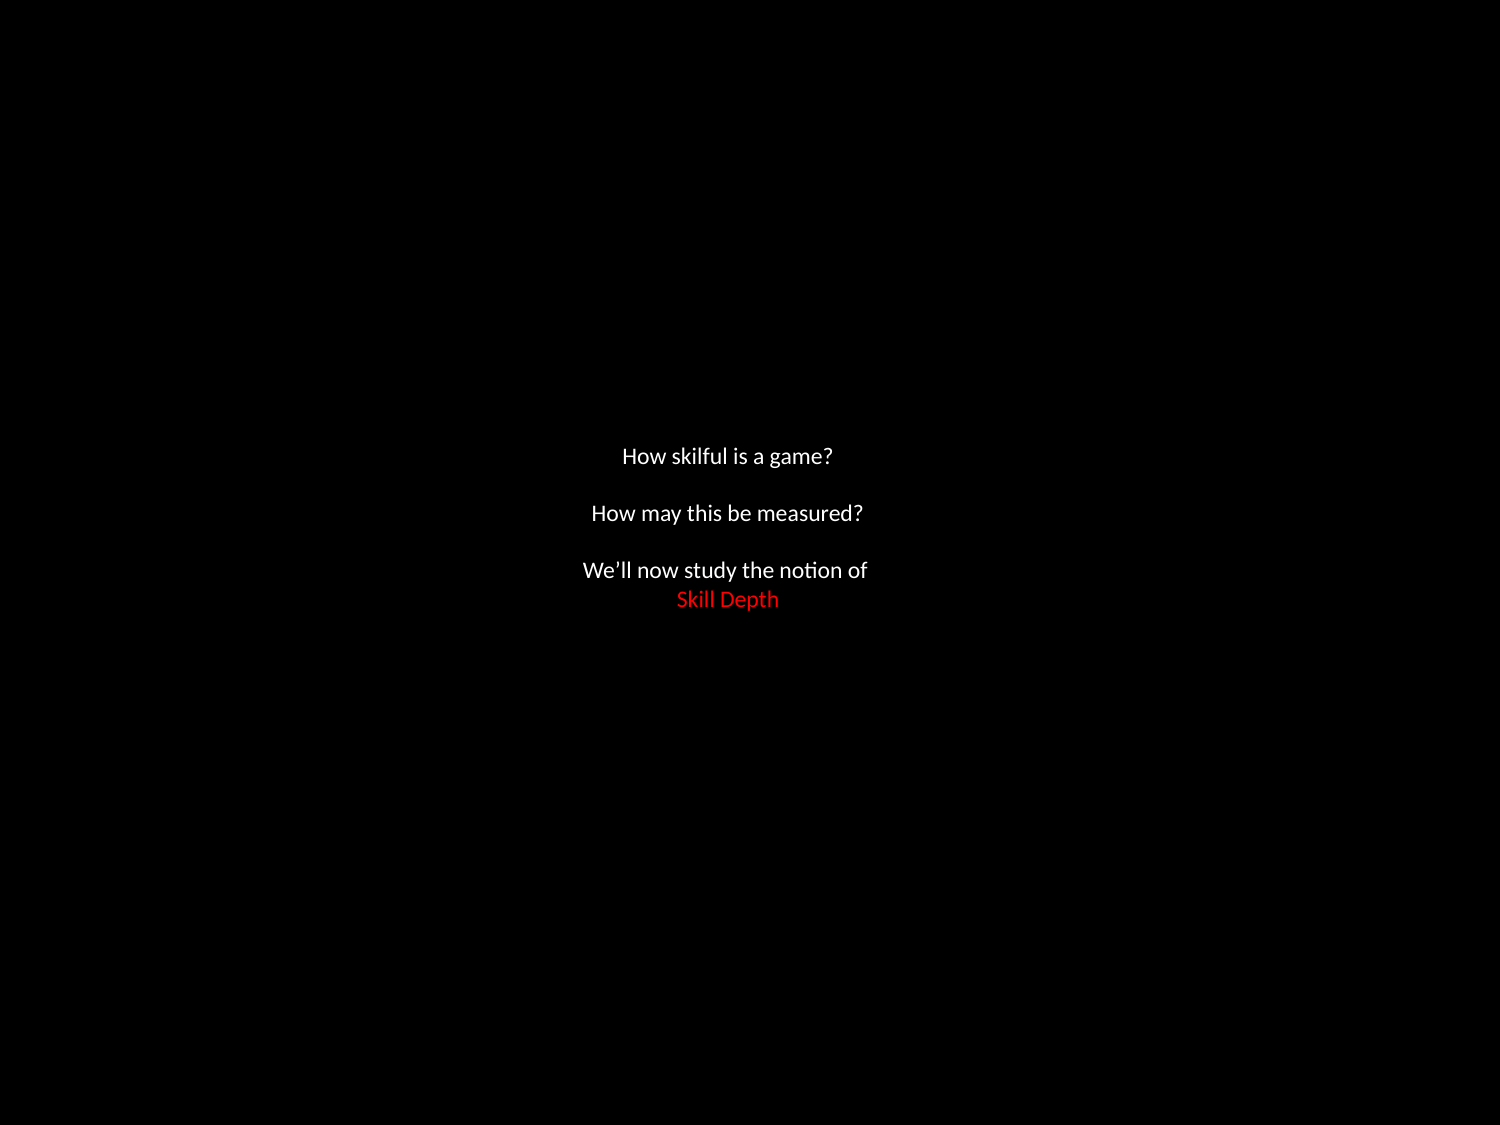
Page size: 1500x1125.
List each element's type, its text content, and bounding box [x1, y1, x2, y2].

title How skilful is a game? How may this be measured? We’ll now study the notion of Skill Depth [53, 432, 1404, 621]
